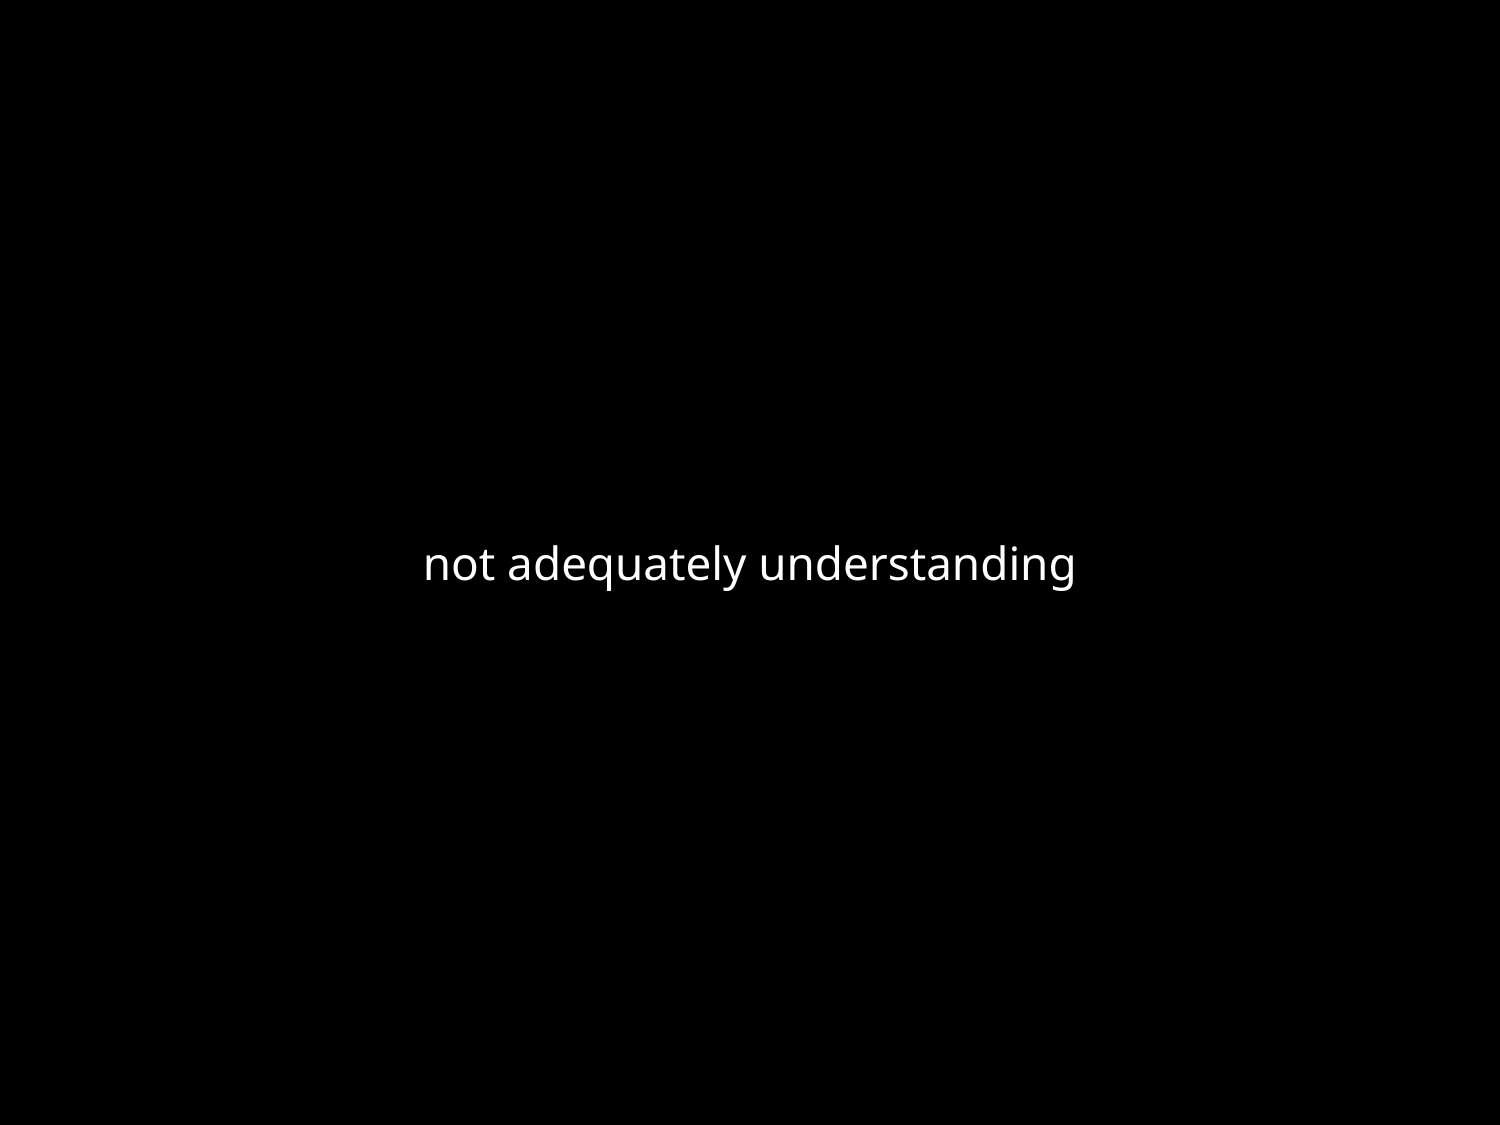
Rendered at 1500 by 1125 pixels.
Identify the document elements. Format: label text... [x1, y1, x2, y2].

text_box not adequately understanding [408, 527, 1092, 597]
